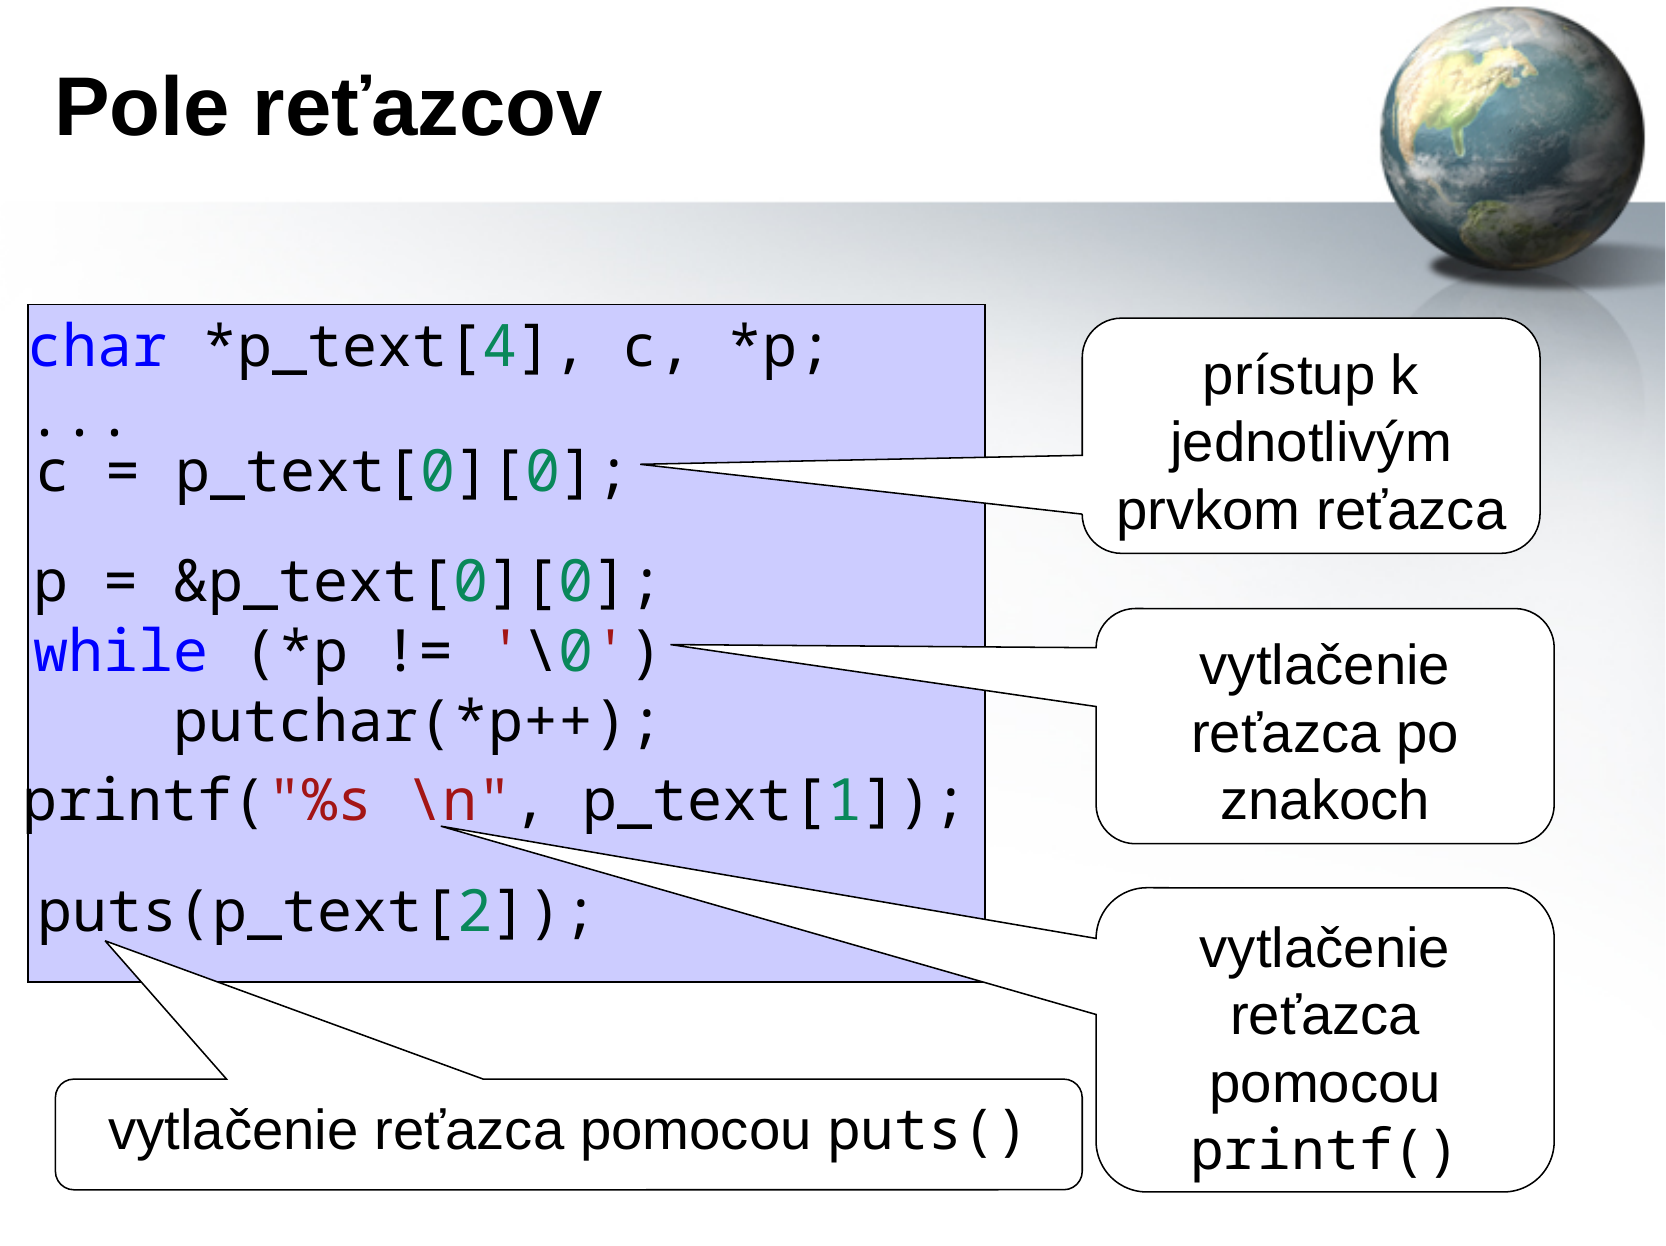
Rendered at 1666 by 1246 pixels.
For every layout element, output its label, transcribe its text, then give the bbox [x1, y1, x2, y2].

text_box [27, 466, 986, 646]
text_box p = &p_text[0][0]; while (*p != '\0') putchar(*p++); [16, 535, 680, 753]
text_box puts(p_text[2]); [20, 864, 614, 951]
text_box char *p_text[4], c, *p; ... [11, 299, 850, 457]
title Pole reťazcov [37, 24, 1375, 179]
text_box [648, 304, 986, 464]
picture [0, 0, 1666, 1246]
text_box [136, 877, 983, 983]
text_box [27, 951, 141, 983]
text_box vytlačenie reťazca po znakoch [670, 608, 1555, 844]
text_box [27, 841, 568, 864]
text_box prístup k jednotlivým prvkom reťazca [640, 318, 1541, 554]
text_box [534, 647, 986, 919]
text_box vytlačenie reťazca pomocou puts() [55, 940, 1083, 1190]
text_box vytlačenie reťazca pomocou printf() [440, 826, 1555, 1192]
text_box c = p_text[0][0]; [19, 424, 648, 512]
text_box printf("%s \n", p_text[1]); [5, 753, 985, 841]
